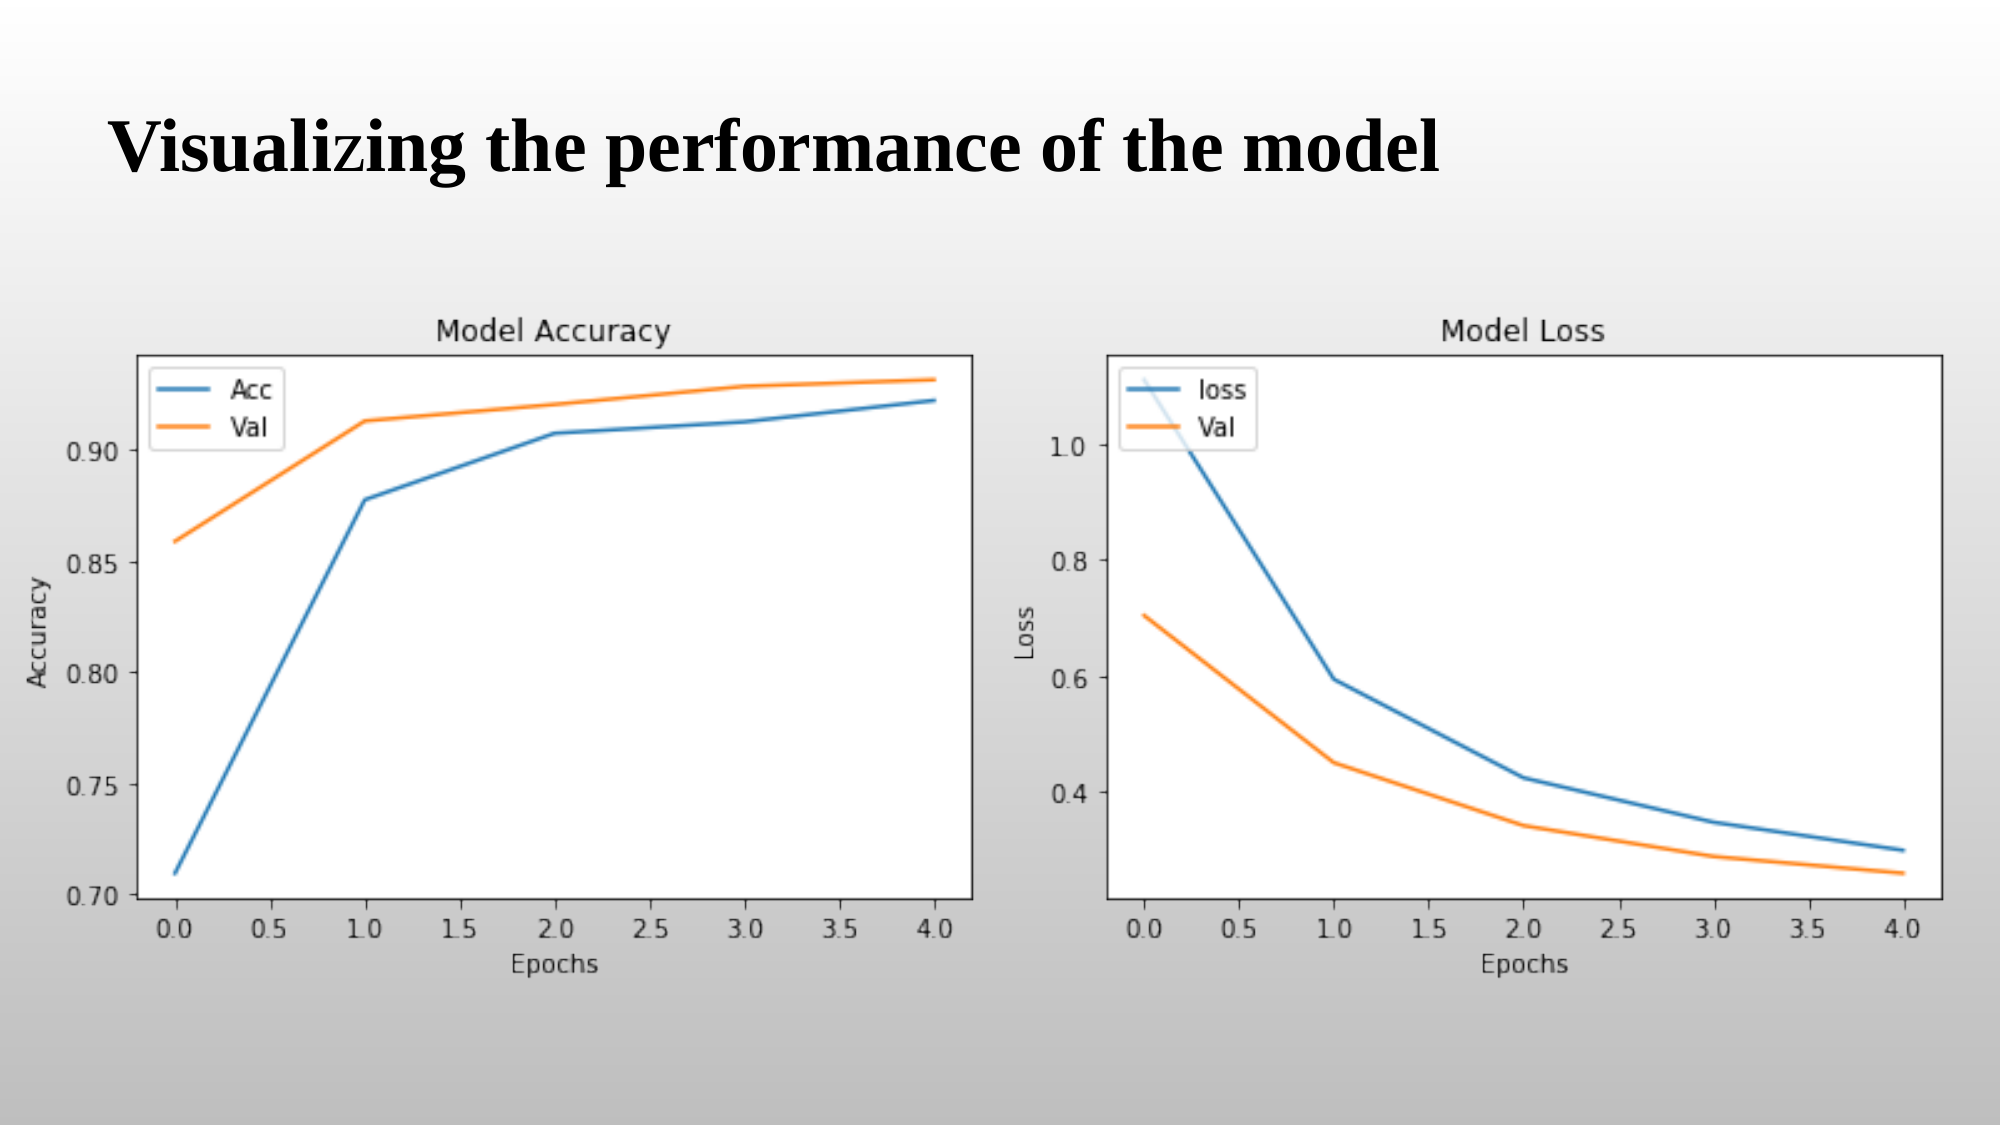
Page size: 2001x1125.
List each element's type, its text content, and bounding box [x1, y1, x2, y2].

title Visualizing the performance of the model [99, 93, 1900, 189]
picture [12, 300, 1967, 994]
